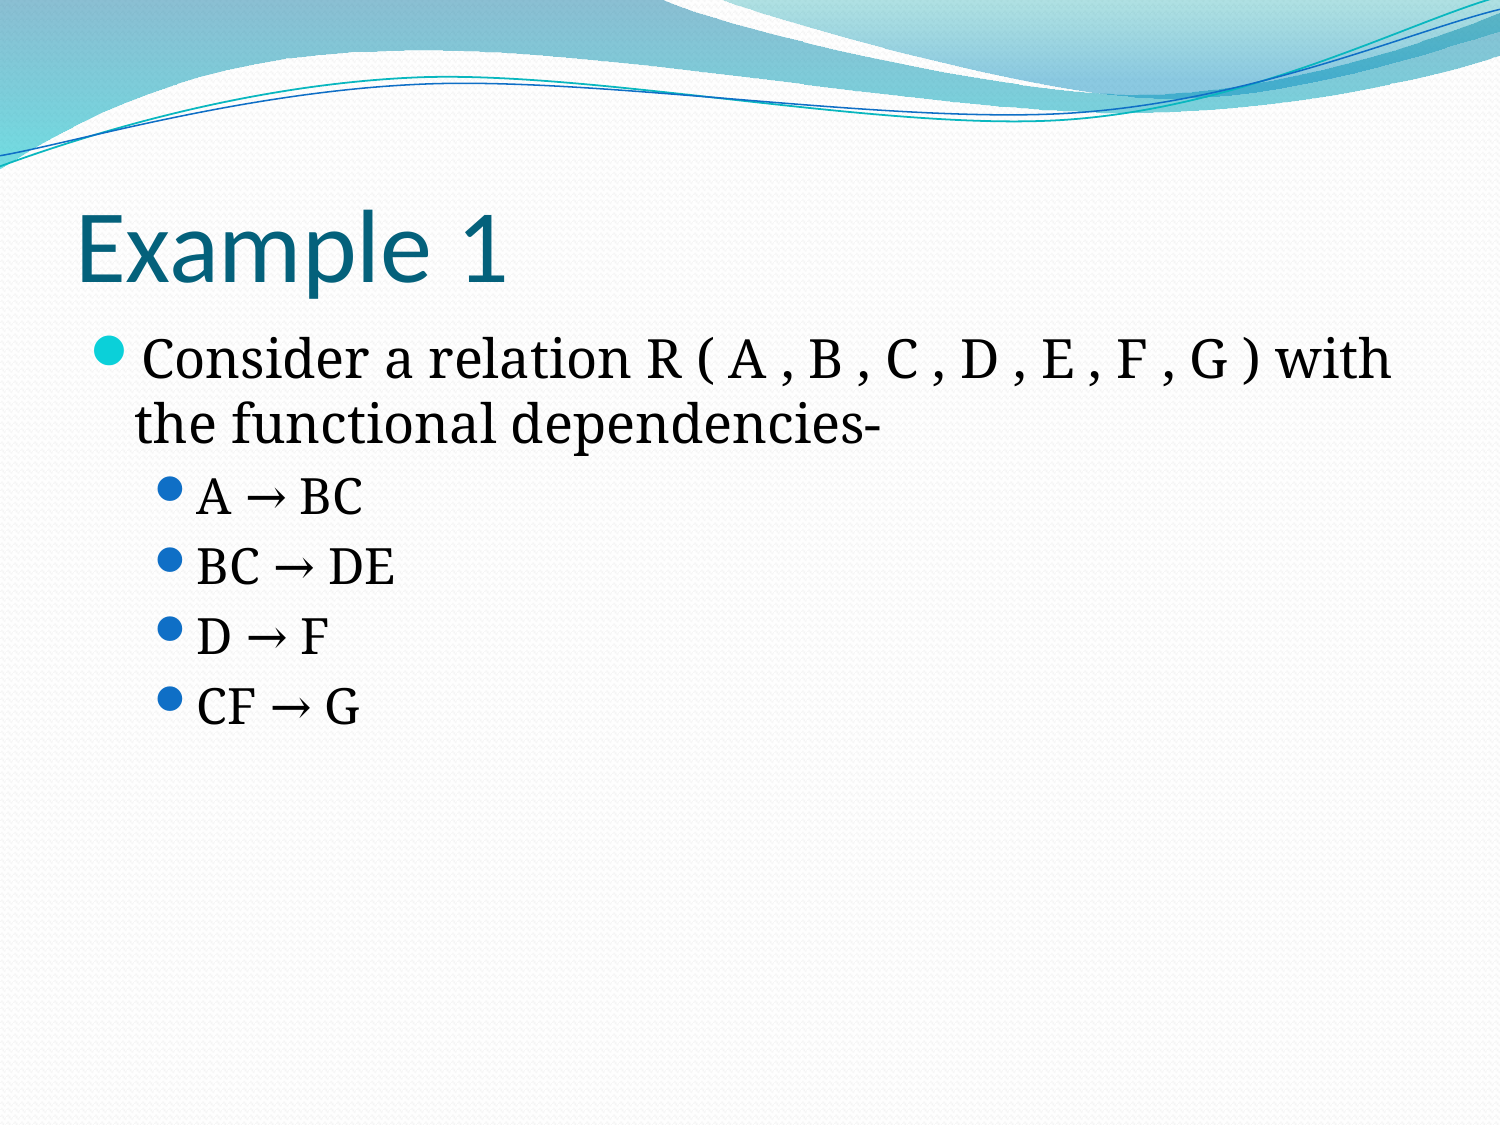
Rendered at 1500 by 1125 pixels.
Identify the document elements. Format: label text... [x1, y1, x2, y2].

title Example 1 [75, 115, 1425, 303]
list Consider a relation R ( A , B , C , D , E , F , G ) with the functional dependencies- A → BC BC → DE D → F CF → G [75, 317, 1425, 1038]
